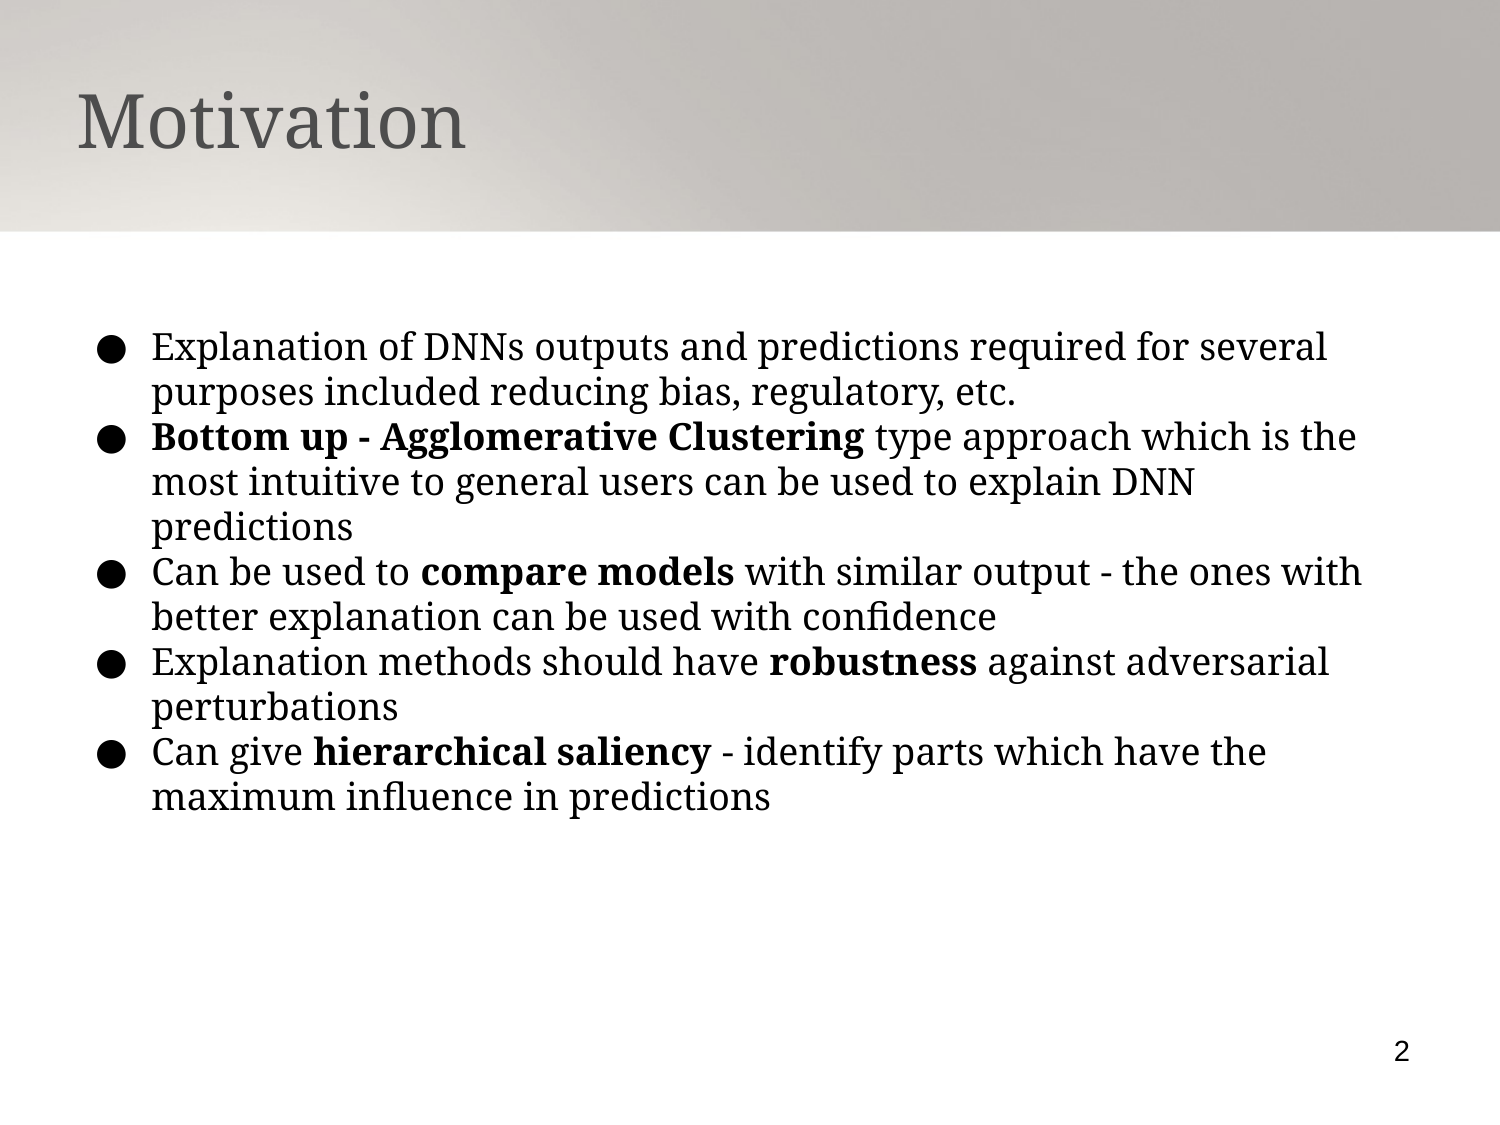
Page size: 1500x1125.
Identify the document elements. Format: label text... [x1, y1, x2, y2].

text_box Motivation [61, 24, 1186, 213]
picture [0, 0, 1500, 1125]
text_box Explanation of DNNs outputs and predictions required for several purposes included reducing bias, regulatory, etc. Bottom up - Agglomerative Clustering type approach which is the most intuitive to general users can be used to explain DNN predictions Can be used to compare models with similar output - the ones with better explanation can be used with confidence Explanation methods should have robustness against adversarial perturbations Can give hierarchical saliency - identify parts which have the maximum influence in predictions [61, 307, 1418, 1006]
slide_number 2 [1074, 1024, 1425, 1103]
